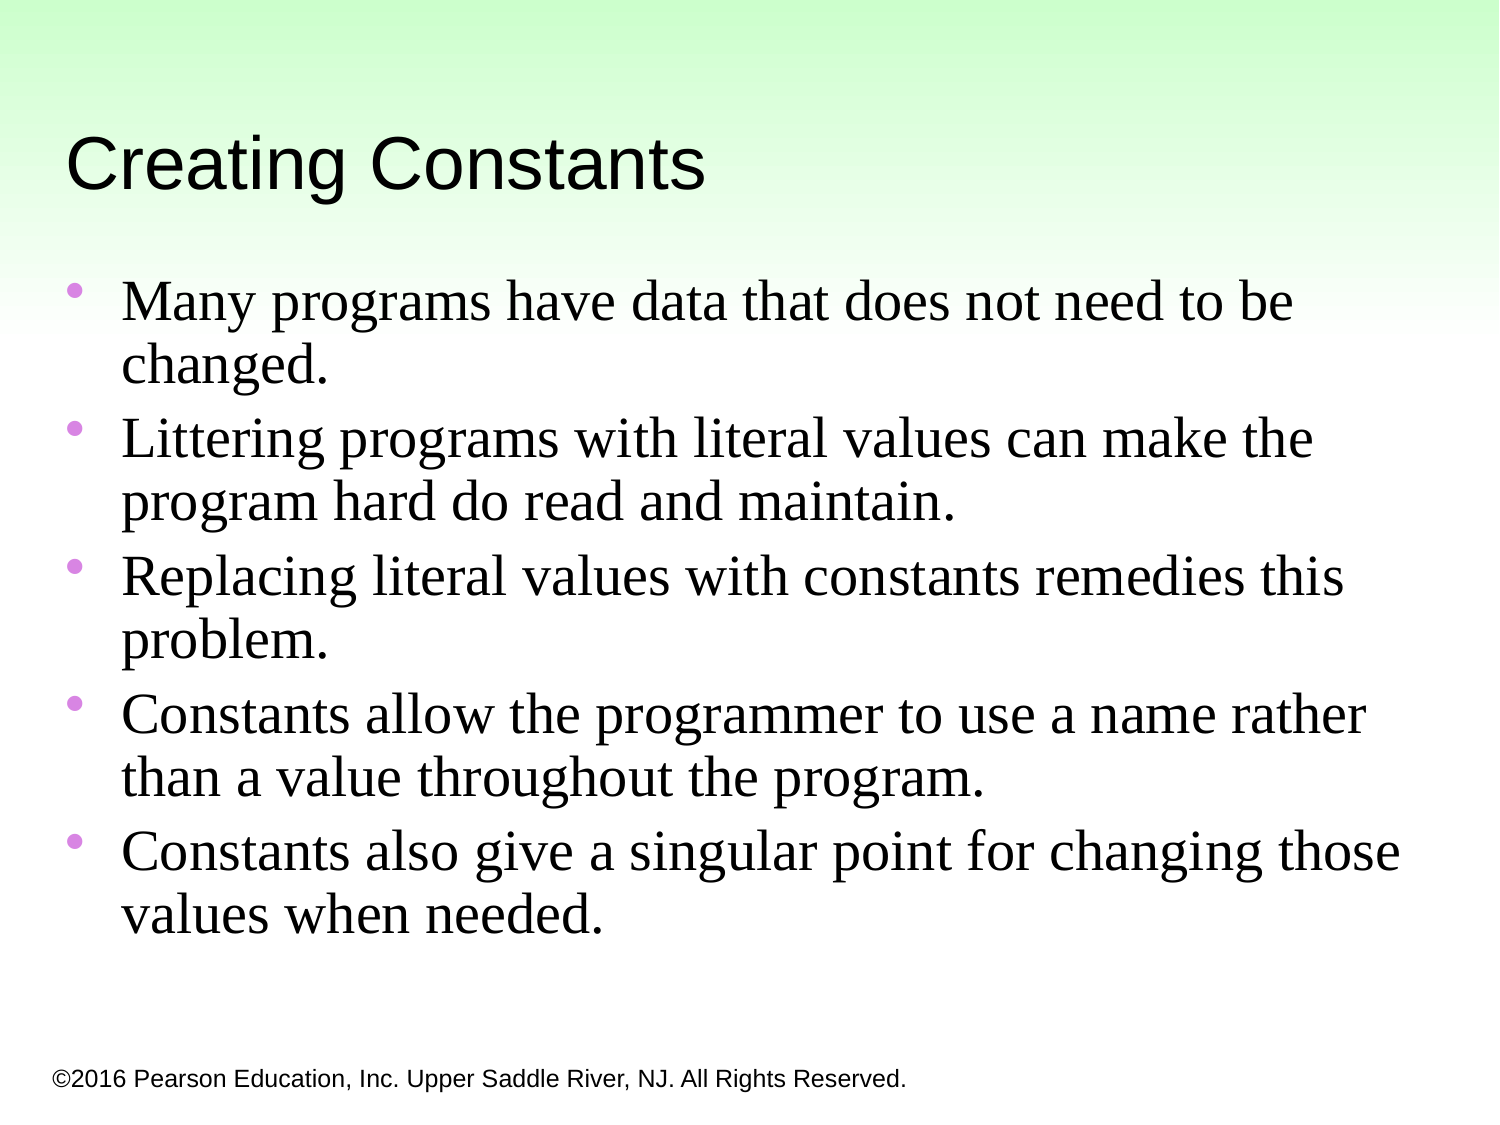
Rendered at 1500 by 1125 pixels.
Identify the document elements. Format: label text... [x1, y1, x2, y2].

title Creating Constants [49, 49, 1463, 213]
list Many programs have data that does not need to be changed. Littering programs with literal values can make the program hard do read and maintain. Replacing literal values with constants remedies this problem. Constants allow the programmer to use a name rather than a value throughout the program. Constants also give a singular point for changing those values when needed. [49, 262, 1411, 1013]
